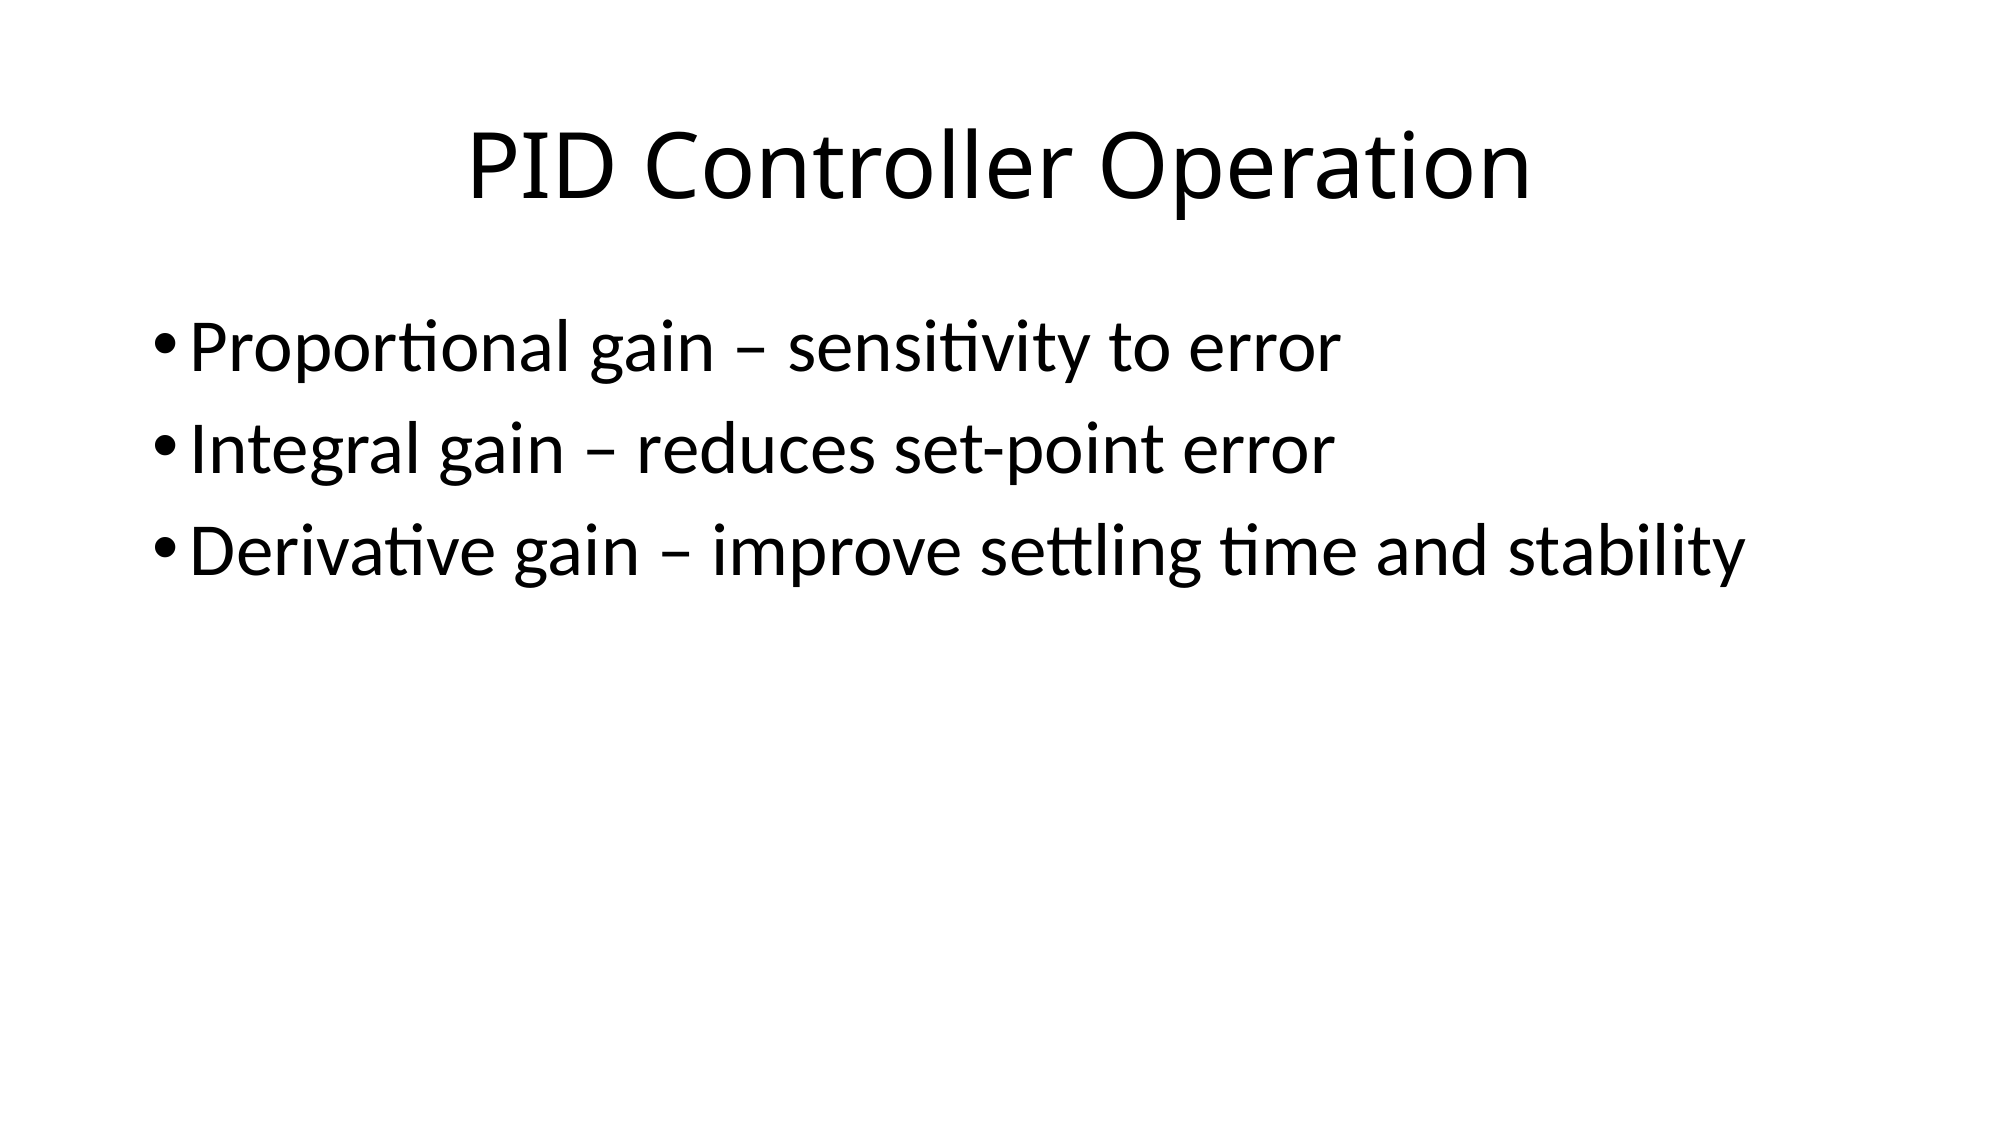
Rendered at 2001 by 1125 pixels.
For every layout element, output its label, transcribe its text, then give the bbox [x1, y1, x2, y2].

title PID Controller Operation [137, 59, 1863, 278]
list Proportional gain – sensitivity to error Integral gain – reduces set-point error Derivative gain – improve settling time and stability [137, 299, 1863, 1014]
